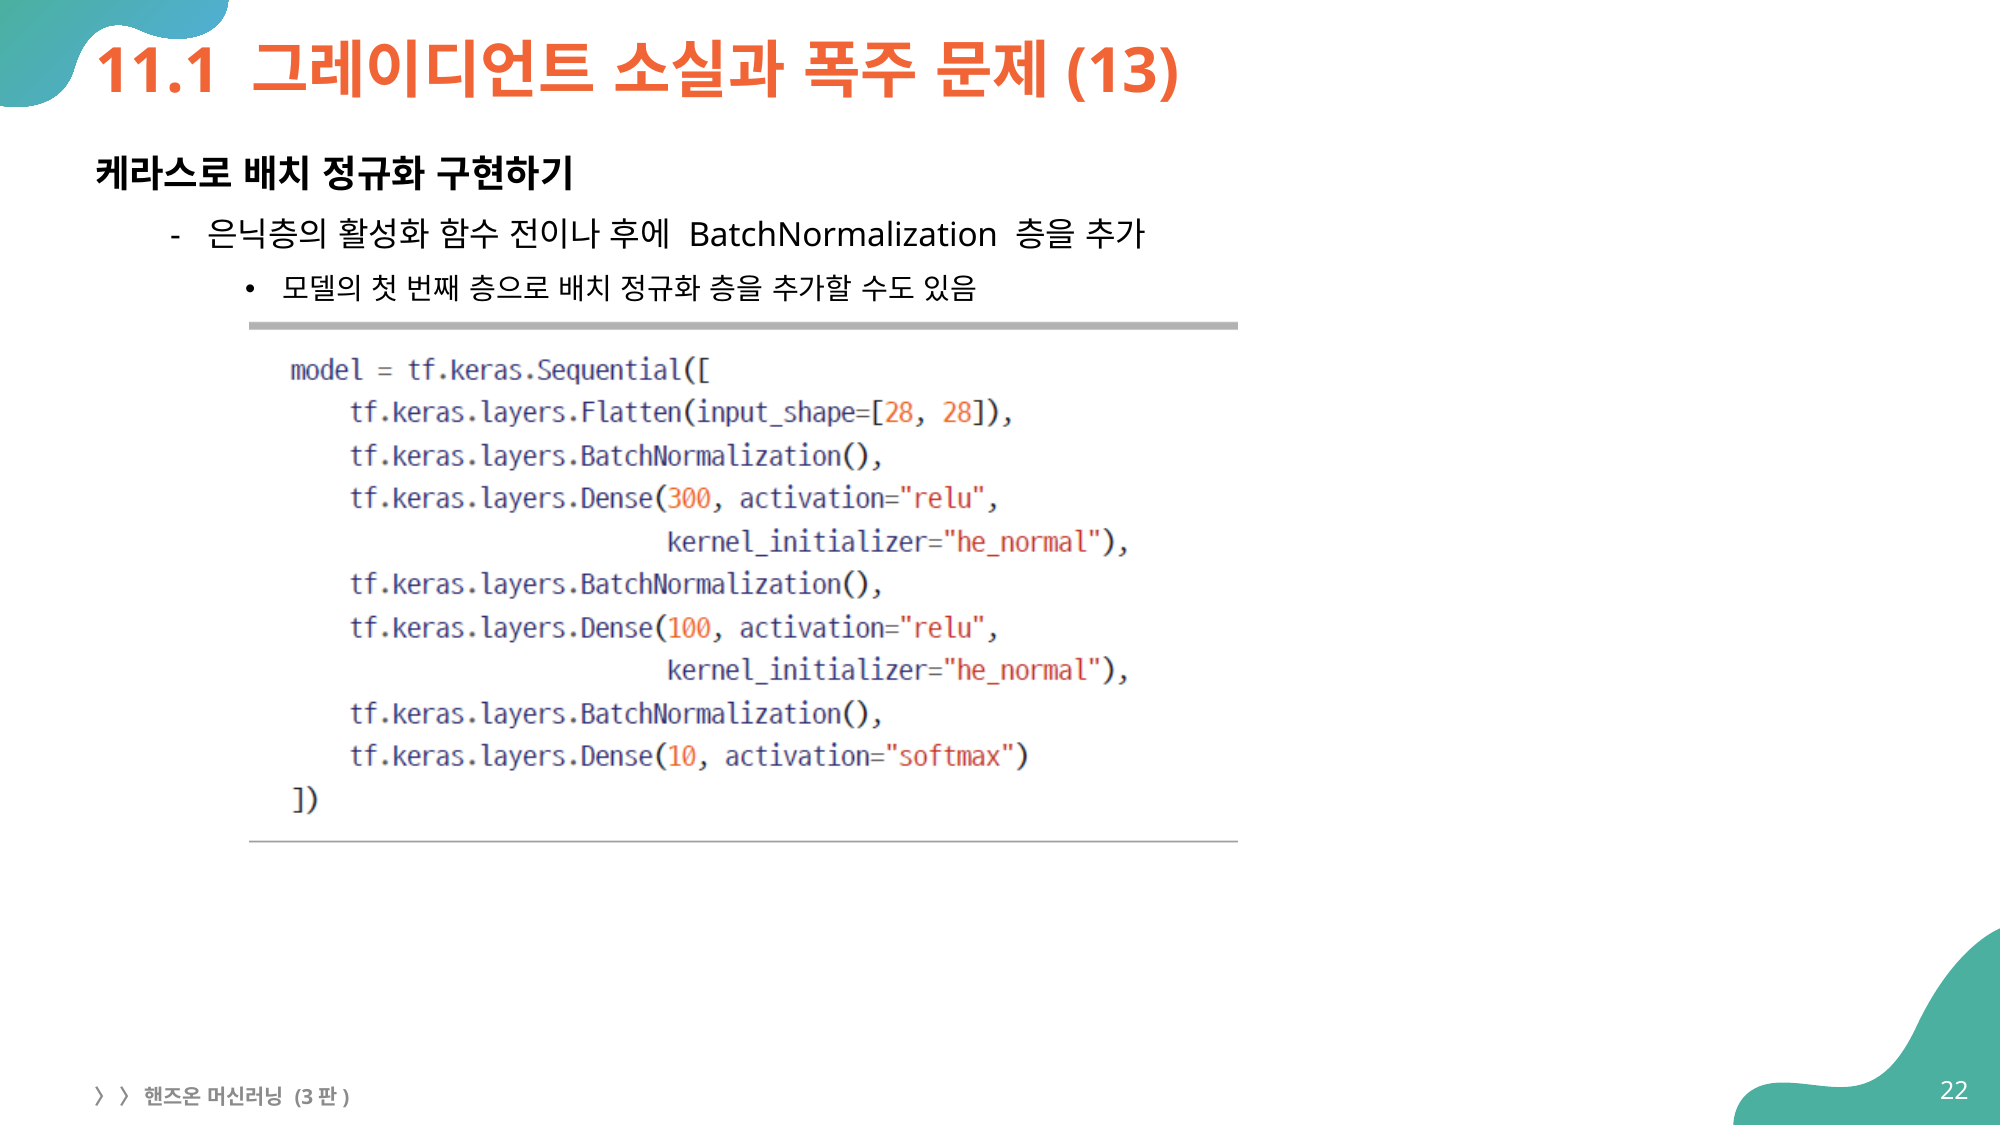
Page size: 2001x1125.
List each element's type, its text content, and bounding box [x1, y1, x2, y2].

list 케라스로 배치 정규화 구현하기 은닉층의 활성화 함수 전이나 후에 BatchNormalization 층을 추가 모델의 첫 번째 층으로 배치 정규화 층을 추가할 수도 있음 [79, 133, 1892, 1035]
slide_number 22 [1917, 1061, 1984, 1122]
title 11.1 그레이디언트 소실과 폭주 문제(13) [79, 17, 1931, 128]
footer 〉 〉 핸즈온 머신러닝 (3판) [79, 1078, 755, 1114]
picture [249, 316, 1238, 853]
